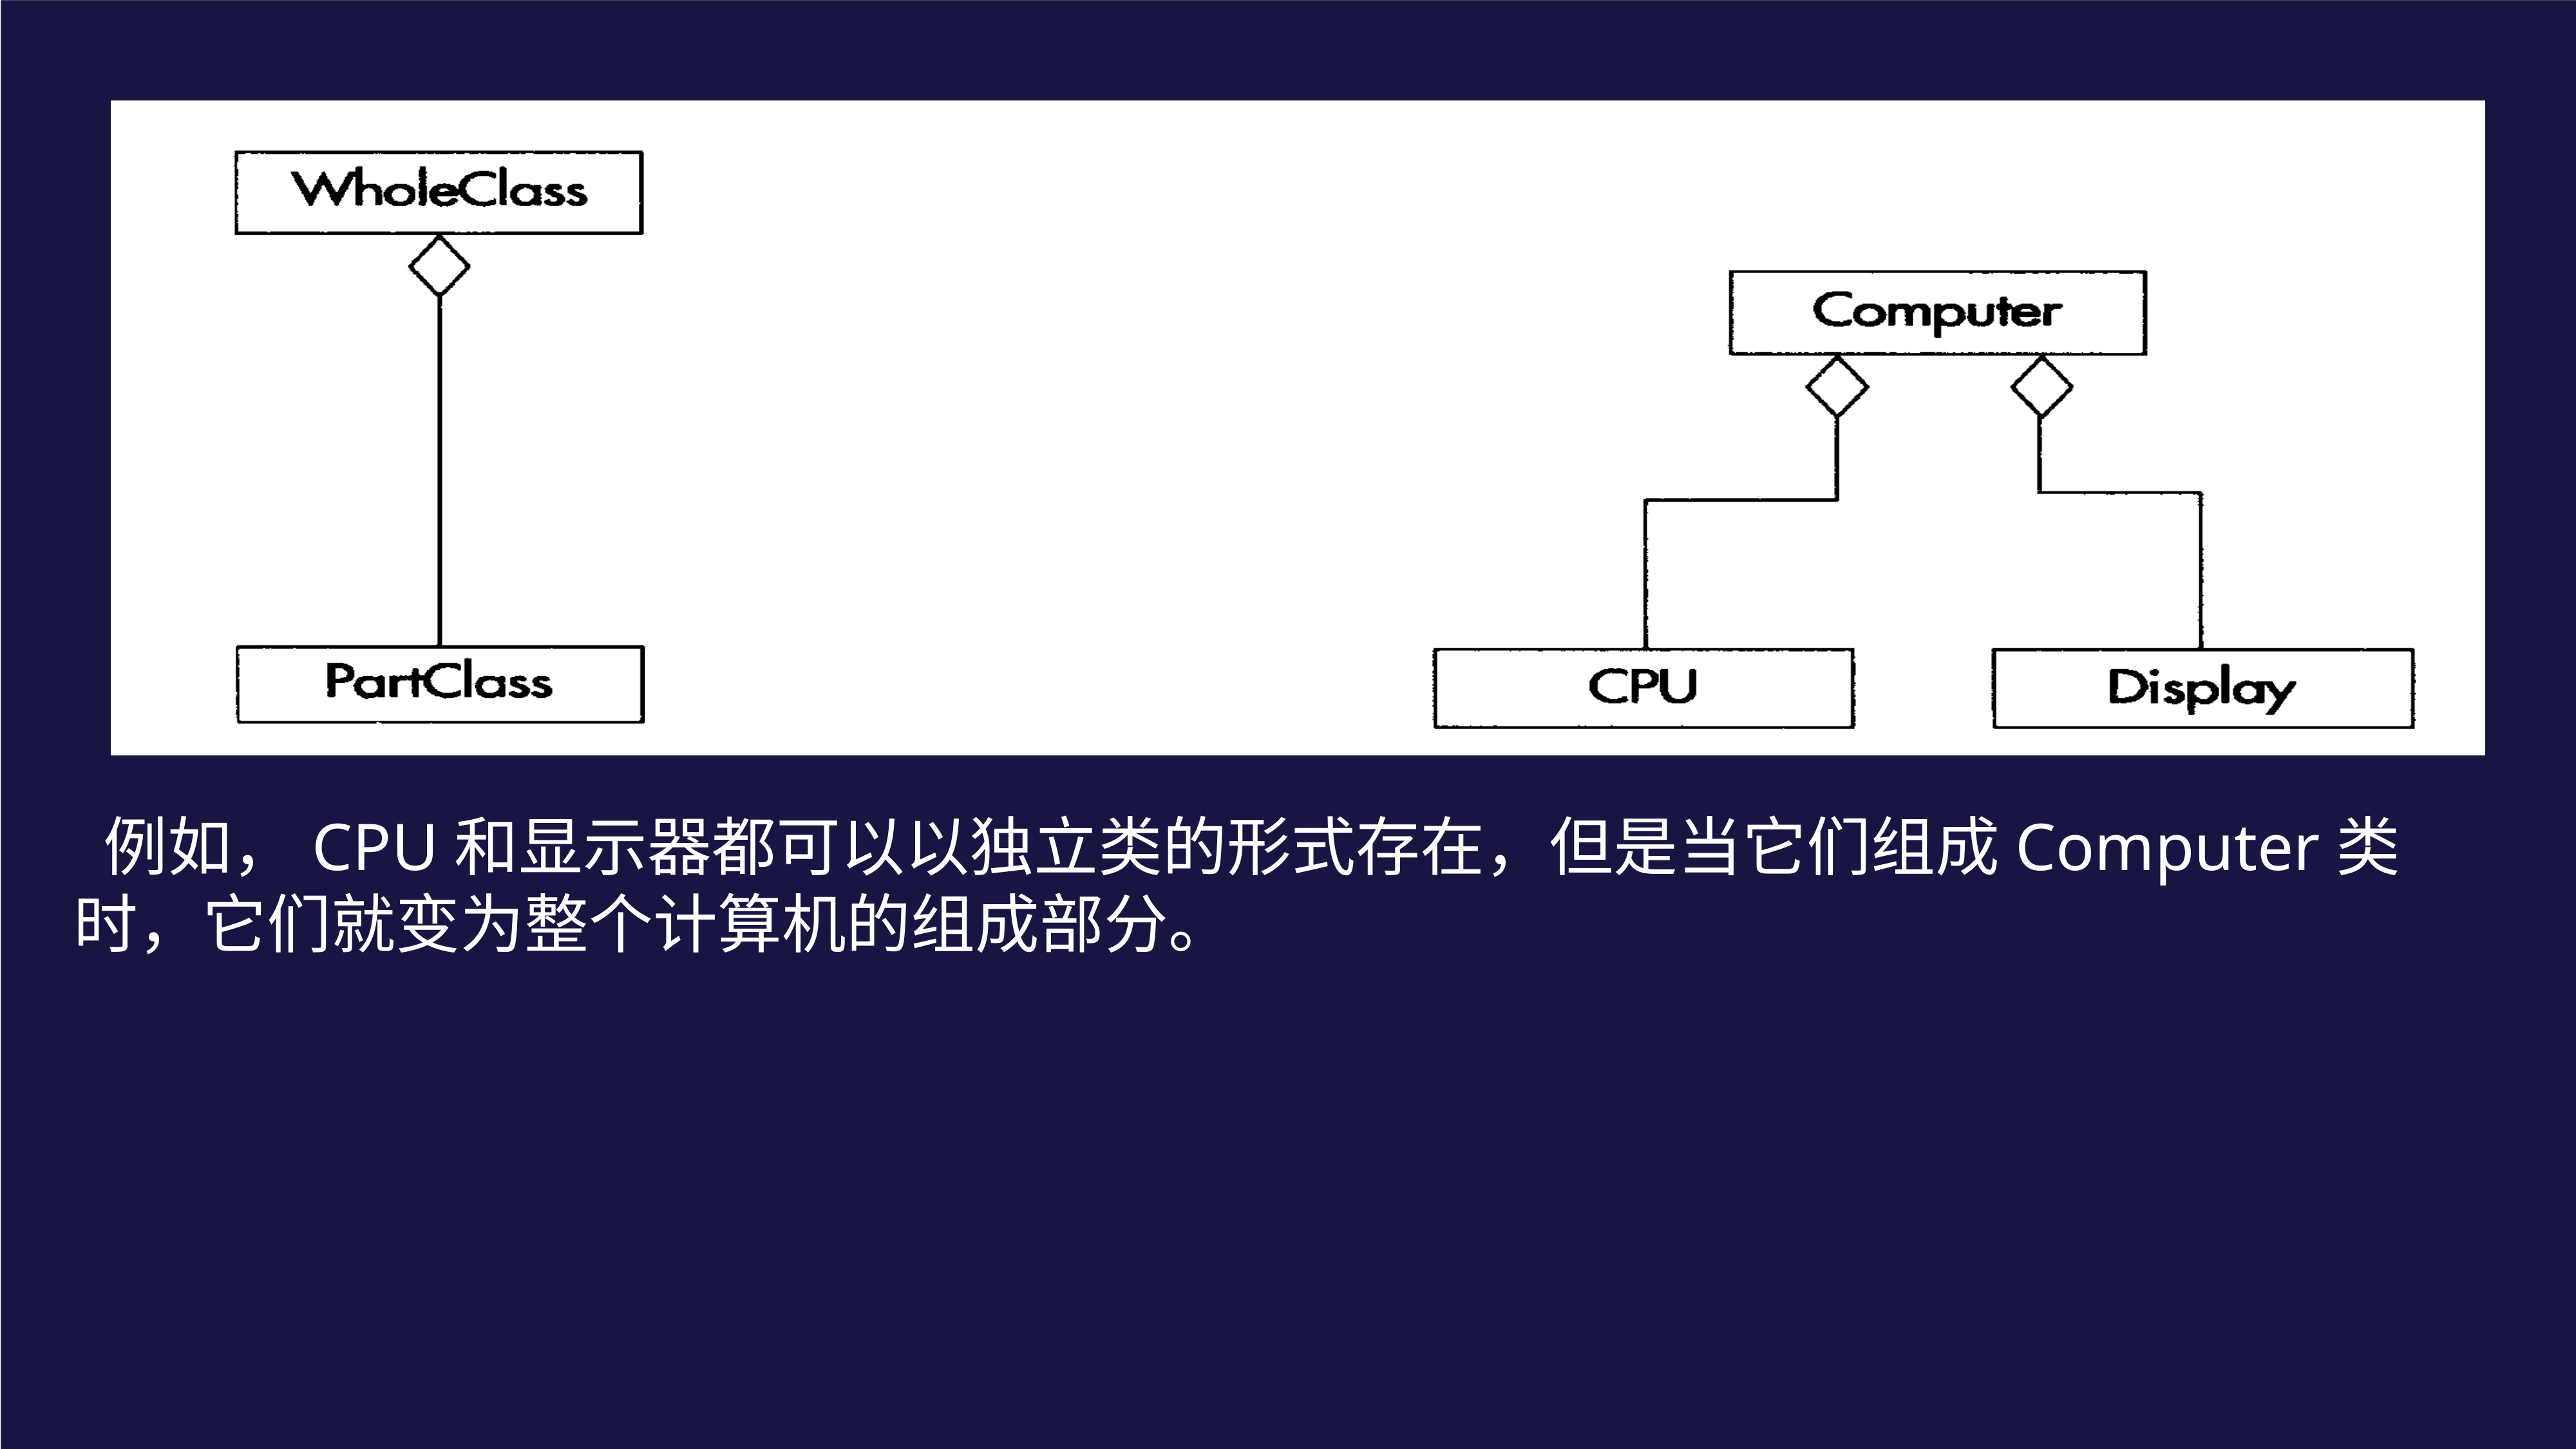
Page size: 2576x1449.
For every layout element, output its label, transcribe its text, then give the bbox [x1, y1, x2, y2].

picture [0, 0, 2576, 1449]
text_box 例如，CPU和显示器都可以以独立类的形式存在，但是当它们组成Computer类时，它们就变为整个计算机的组成部分。 [50, 794, 2485, 972]
